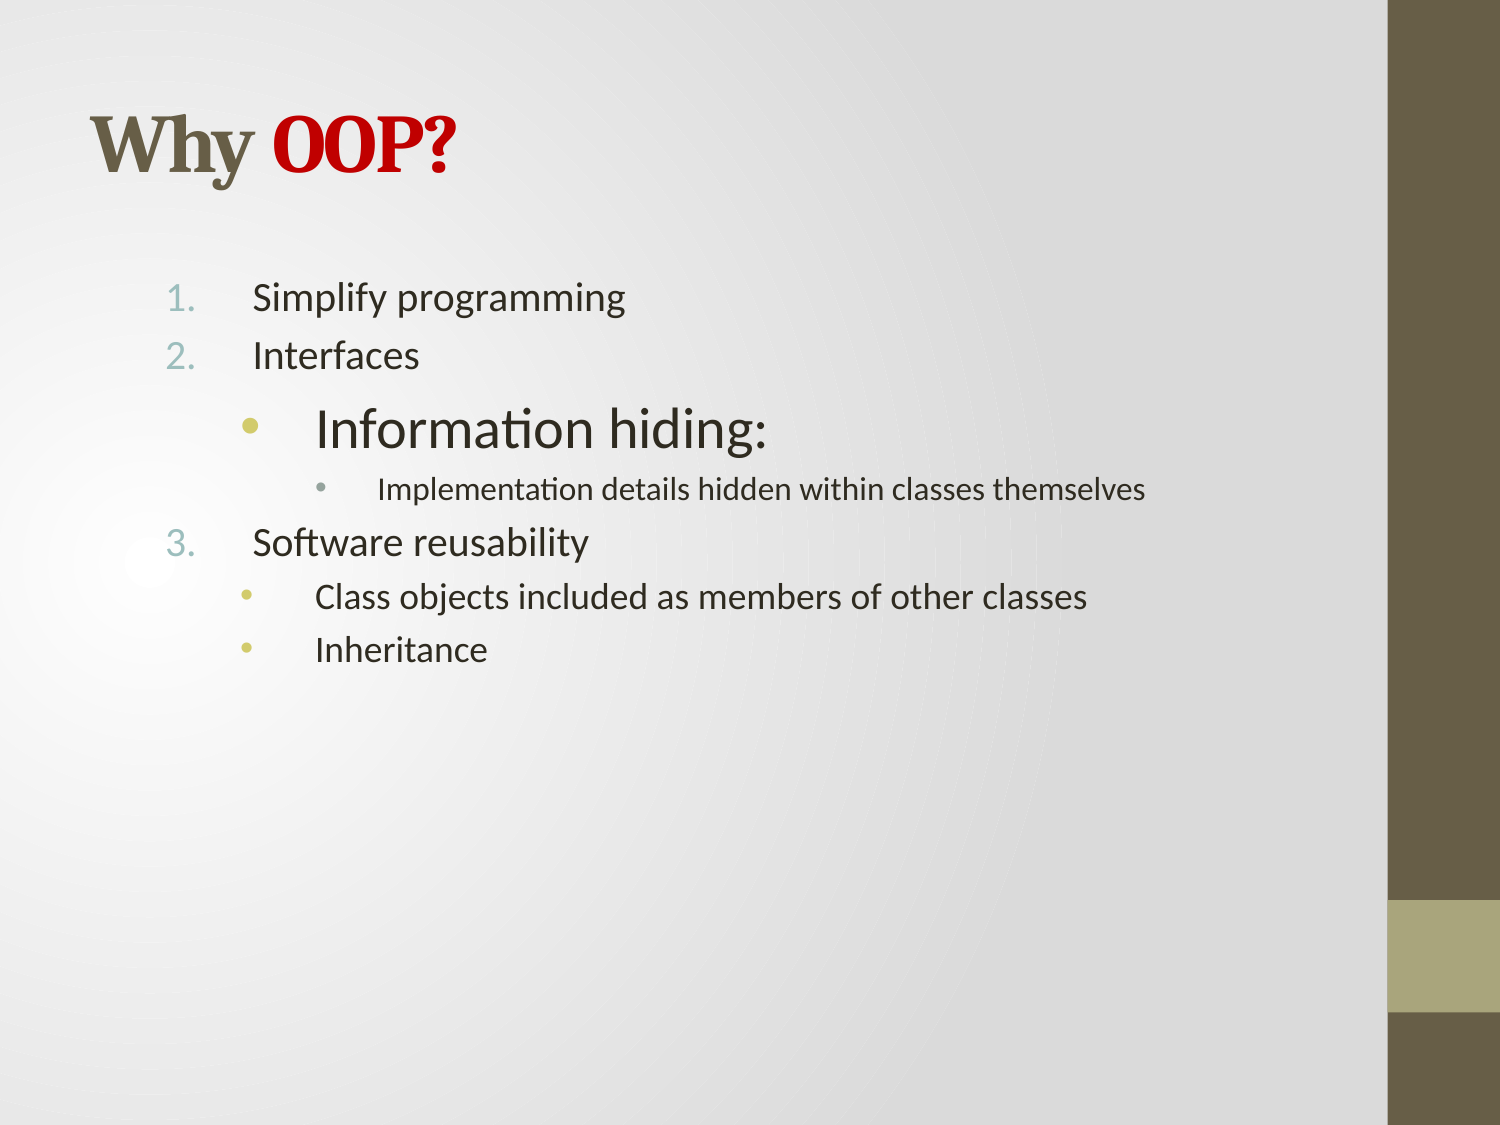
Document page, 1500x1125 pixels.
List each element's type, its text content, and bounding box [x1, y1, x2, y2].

title Why OOP? [75, 45, 1325, 233]
list Simplify programming Interfaces Information hiding: Implementation details hidden within classes themselves Software reusability Class objects included as members of other classes Inheritance [75, 262, 1325, 1050]
